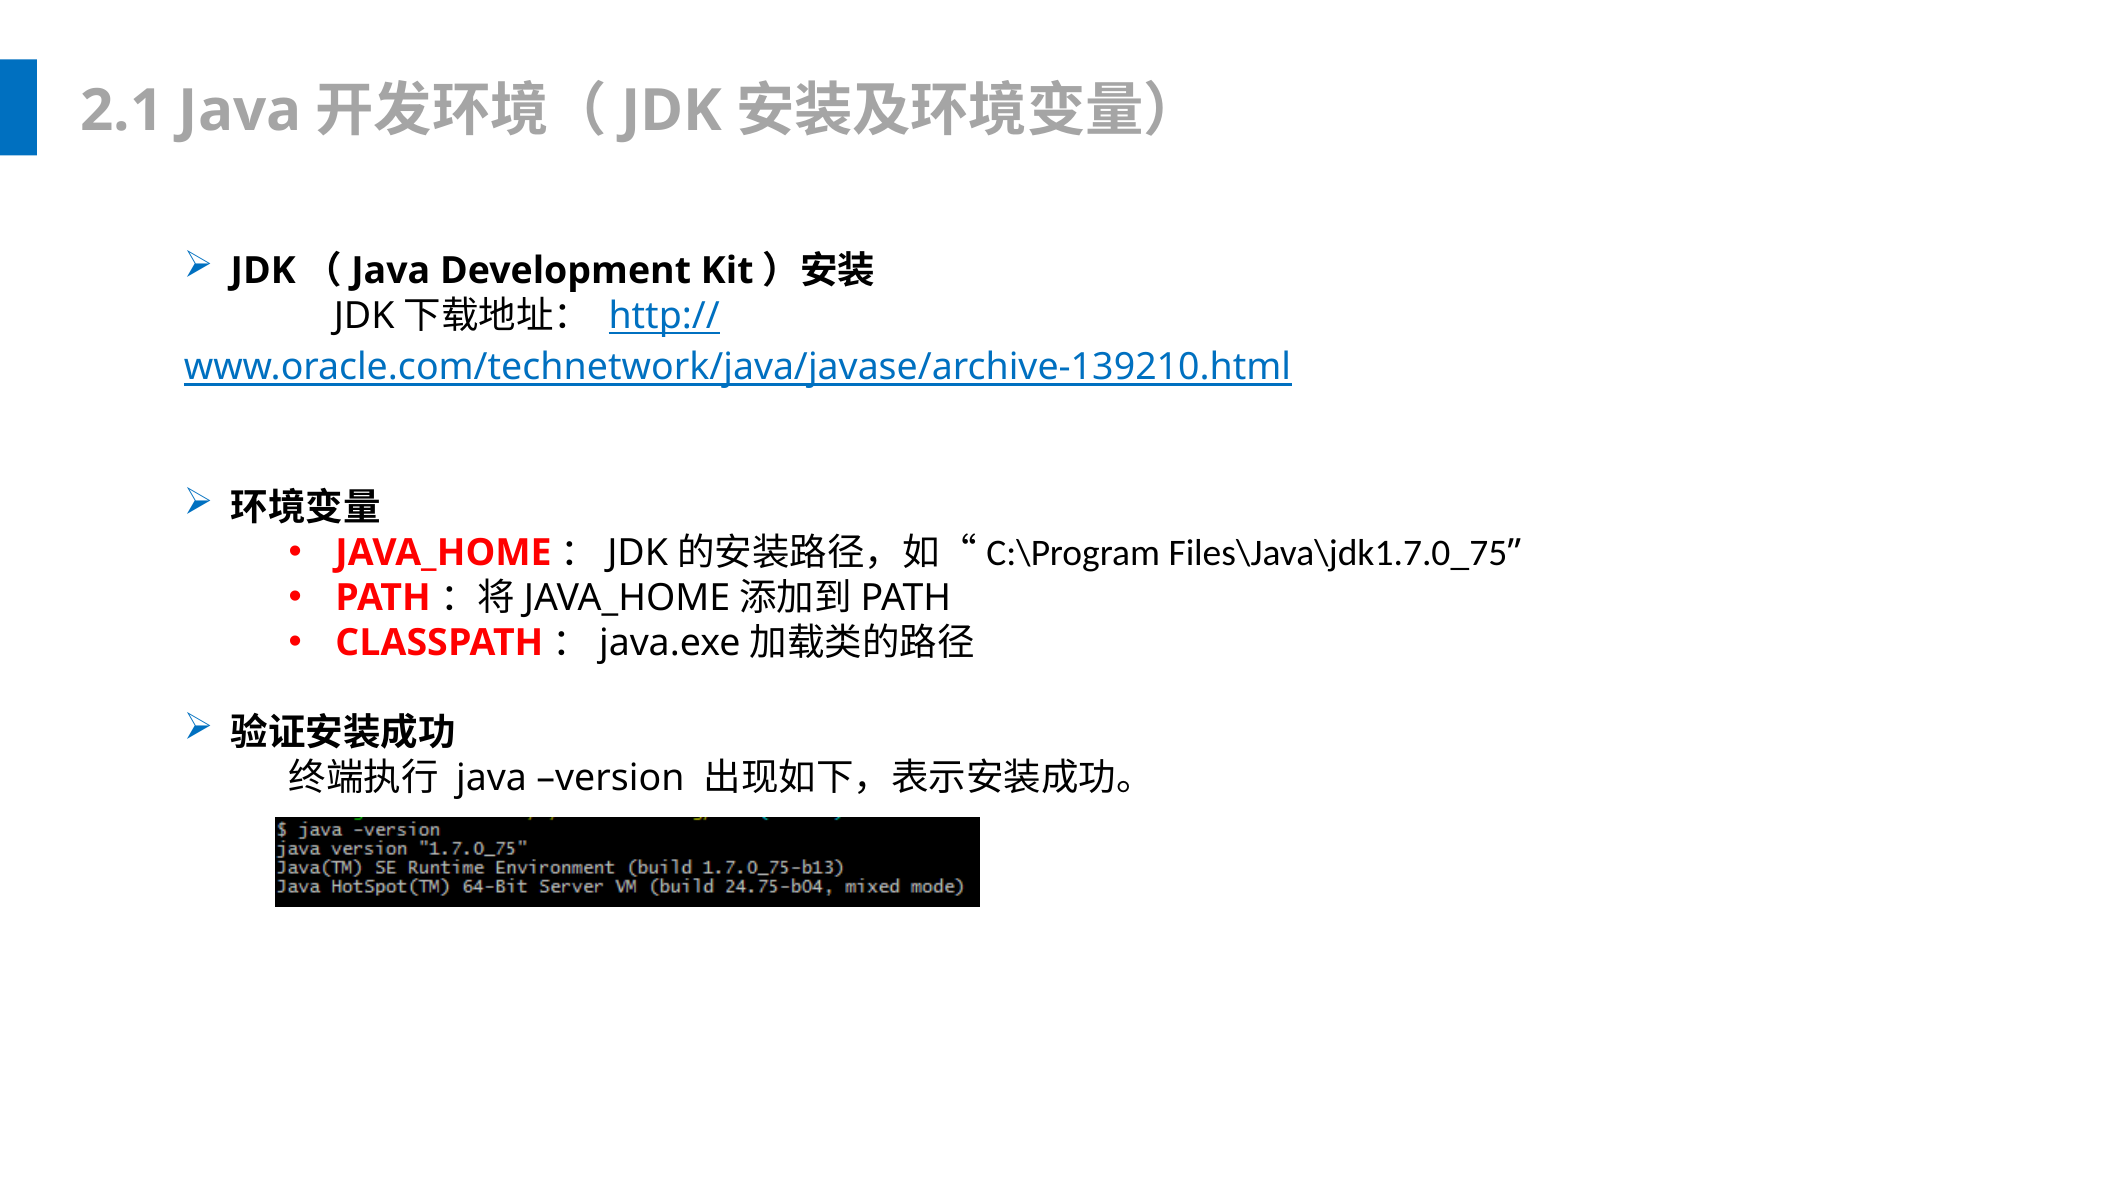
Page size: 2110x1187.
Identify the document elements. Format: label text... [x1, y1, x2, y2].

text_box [0, 59, 1215, 156]
text_box JDK（Java Development Kit）安装 JDK下载地址： http://www.oracle.com/technetwork/java/javase/archive-139210.html 环境变量 JAVA_HOME：JDK的安装路径，如“C:\Program Files\Java\jdk1.7.0_75” PATH：将JAVA_HOME添加到PATH CLASSPATH：java.exe加载类的路径 验证安装成功 终端执行 java –version 出现如下，表示安装成功。 [168, 238, 1646, 806]
picture [274, 817, 980, 907]
